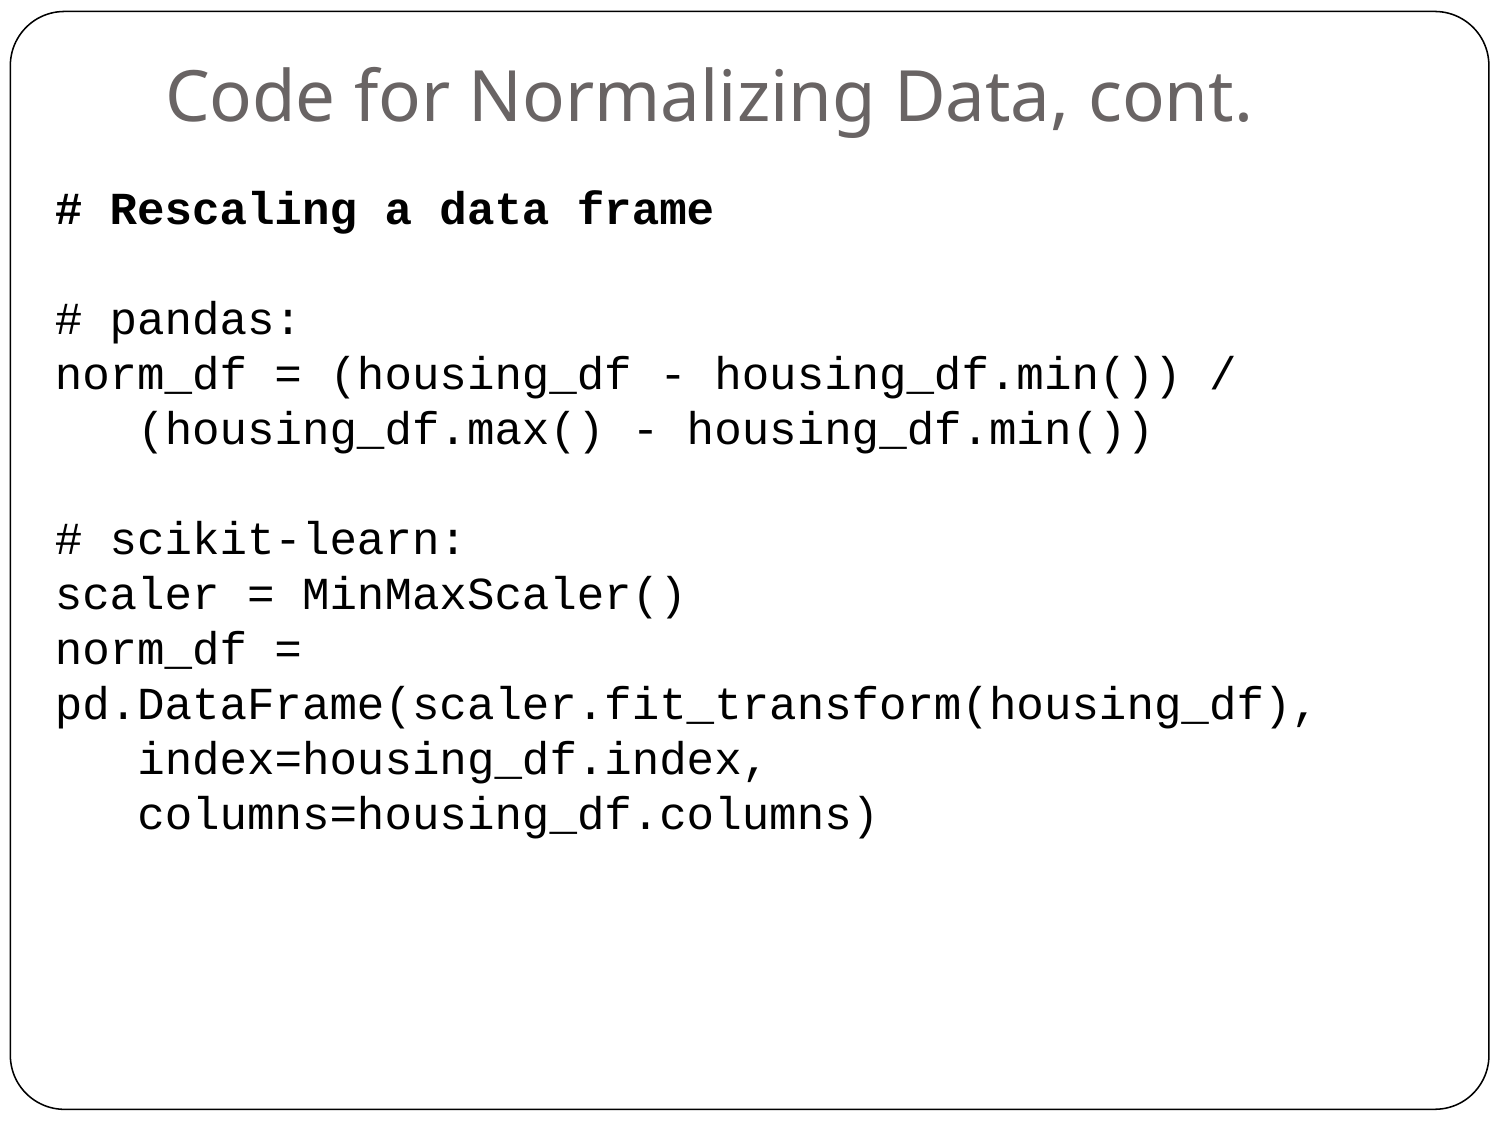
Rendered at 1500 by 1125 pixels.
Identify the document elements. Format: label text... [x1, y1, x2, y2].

title Code for Normalizing Data, cont. [150, 45, 1425, 151]
text_box # Rescaling a data frame # pandas: norm_df = (housing_df - housing_df.min()) / (housing_df.max() - housing_df.min()) # scikit-learn: scaler = MinMaxScaler() norm_df = pd.DataFrame(scaler.fit_transform(housing_df), index=housing_df.index, columns=housing_df.columns) [39, 163, 1460, 1037]
